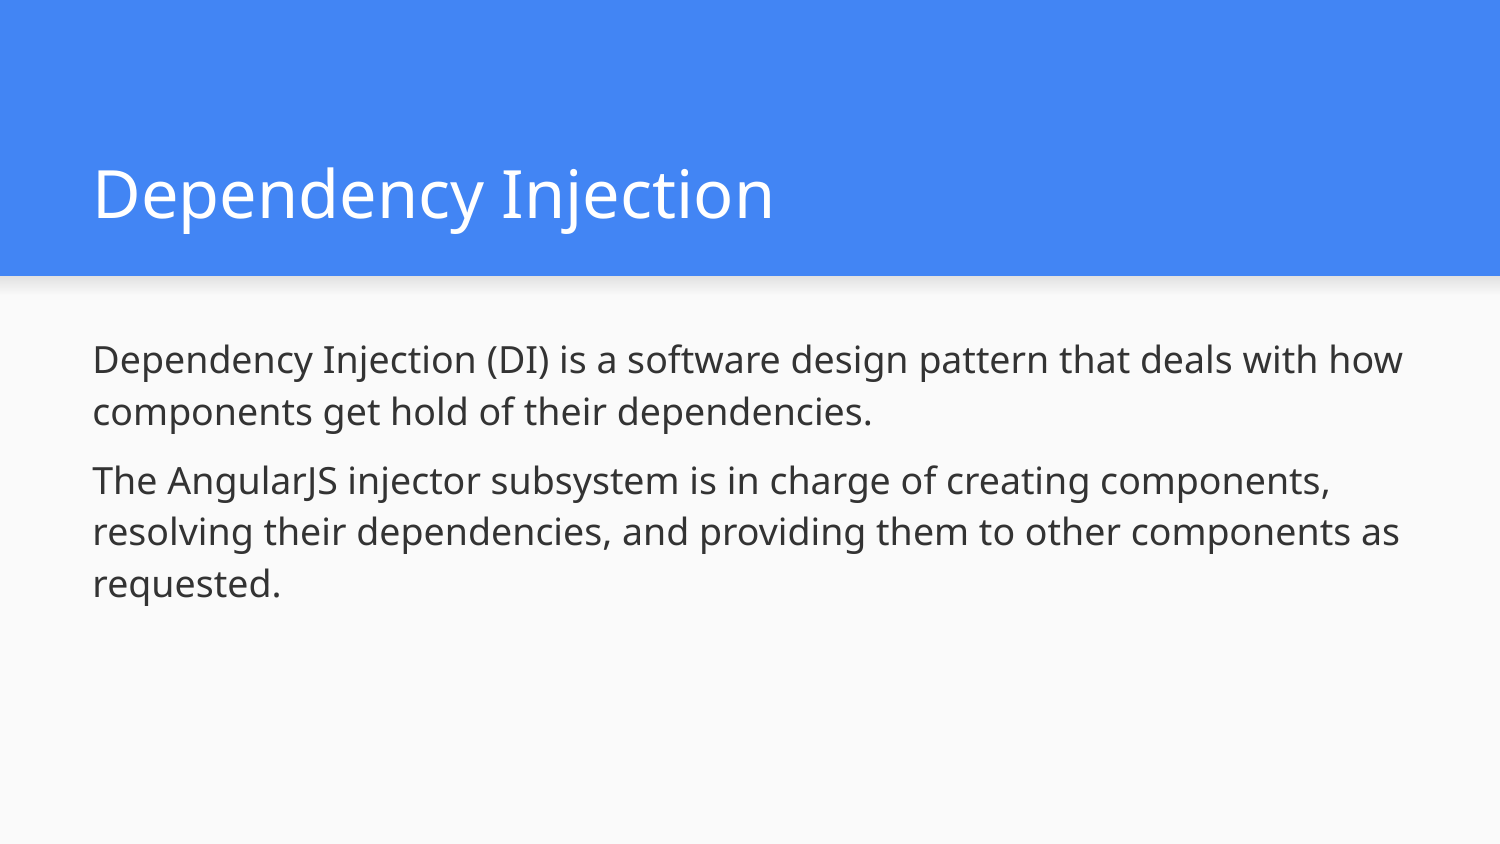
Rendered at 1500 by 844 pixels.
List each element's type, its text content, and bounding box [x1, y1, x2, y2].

list Dependency Injection (DI) is a software design pattern that deals with how components get hold of their dependencies. The AngularJS injector subsystem is in charge of creating components, resolving their dependencies, and providing them to other components as requested. [77, 314, 1427, 844]
title Dependency Injection [77, 121, 1427, 248]
